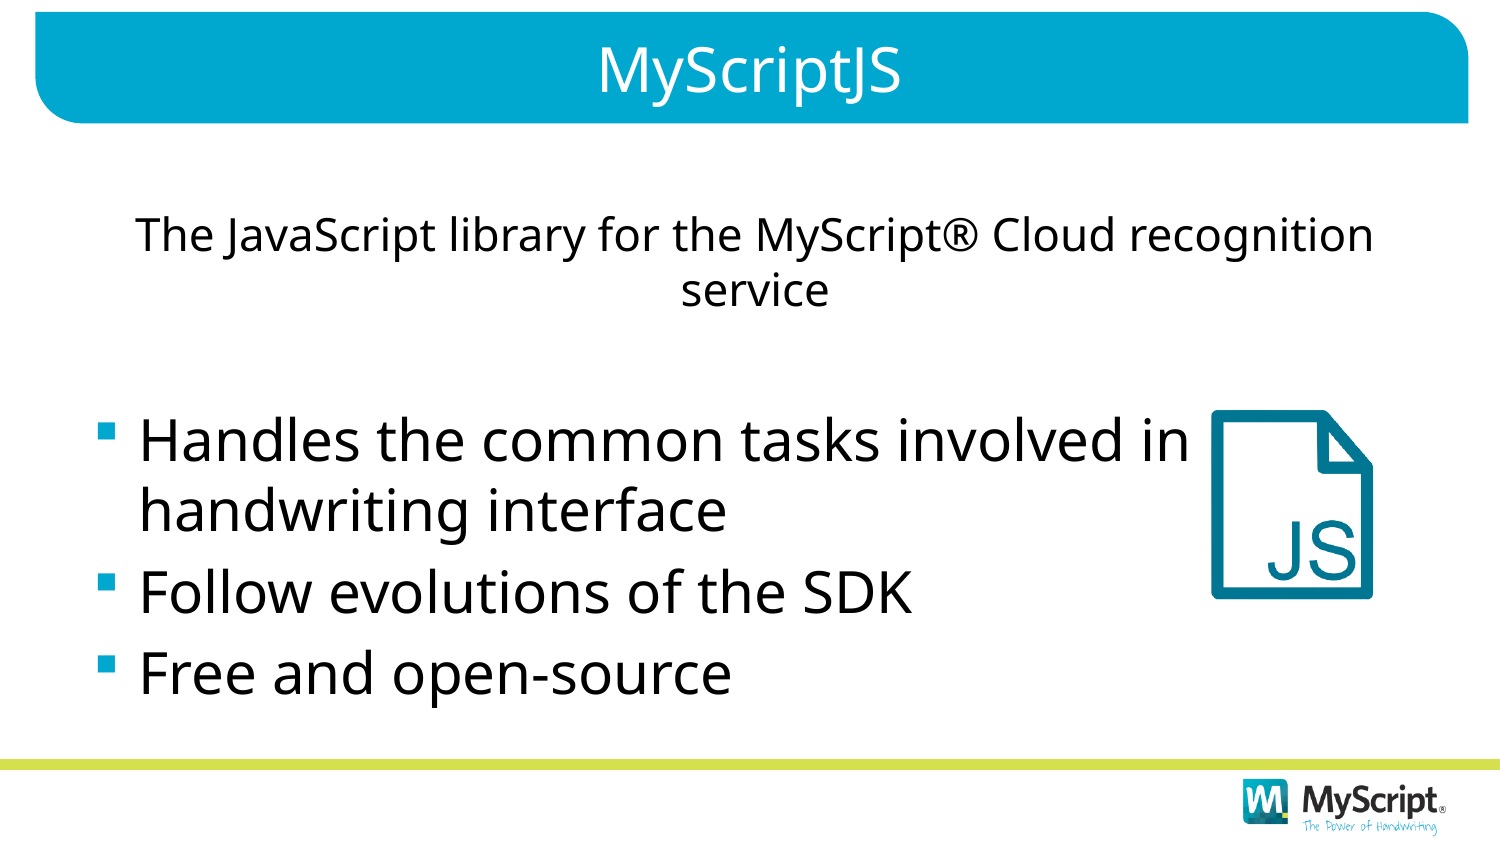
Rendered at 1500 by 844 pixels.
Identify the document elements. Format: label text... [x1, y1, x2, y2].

title MyScriptJS [75, 25, 1425, 109]
picture [1237, 773, 1450, 840]
picture [1207, 406, 1377, 603]
list The JavaScript library for the MyScript® Cloud recognition service Handles the common tasks involved in handwriting interface Follow evolutions of the SDK Free and open-source [78, 198, 1433, 736]
